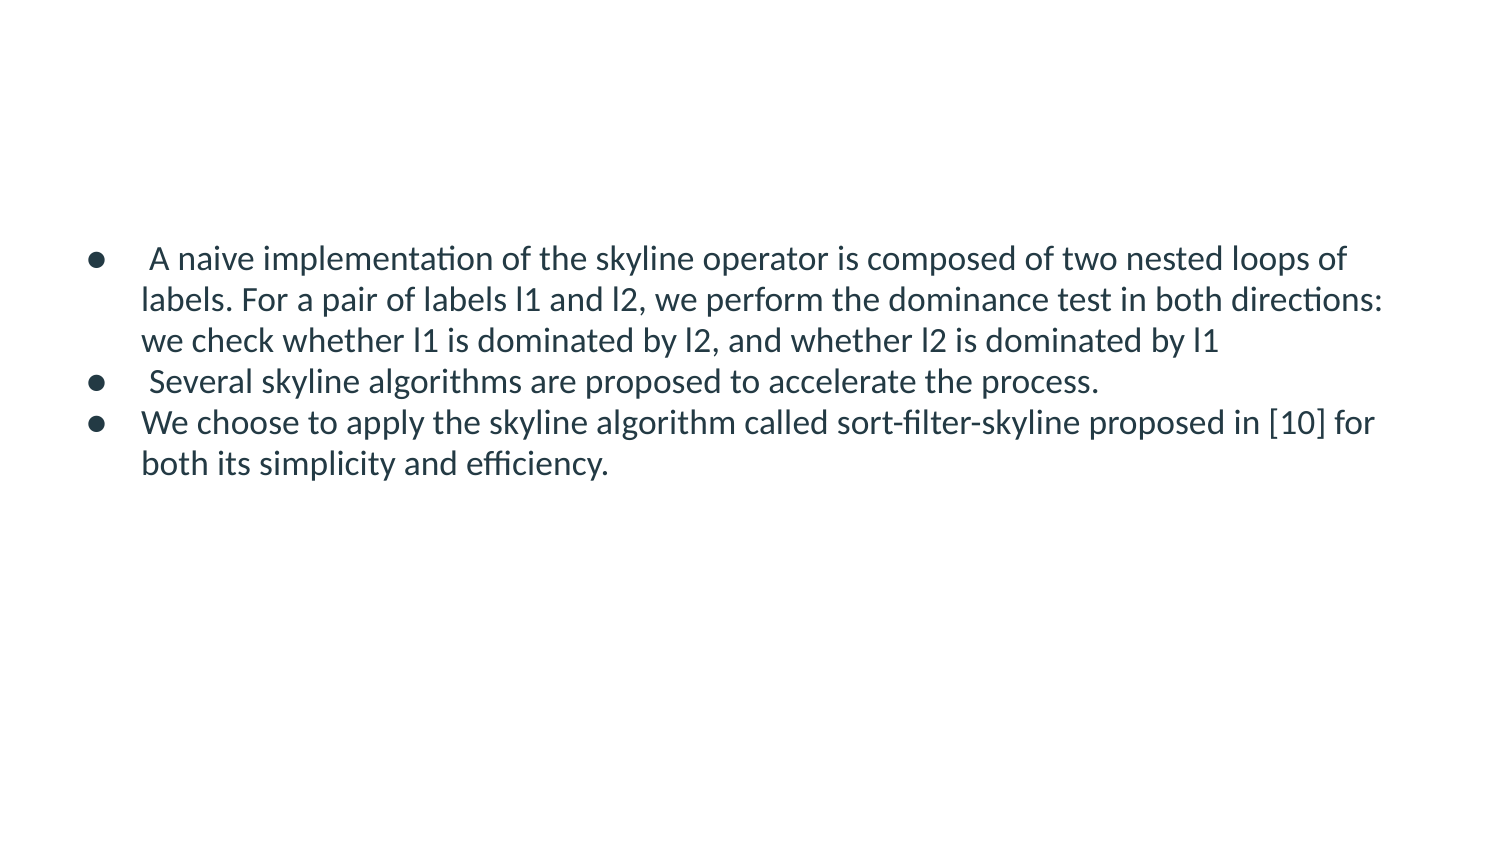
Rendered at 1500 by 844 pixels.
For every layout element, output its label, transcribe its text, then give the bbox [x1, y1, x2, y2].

list A naive implementation of the skyline operator is composed of two nested loops of labels. For a pair of labels l1 and l2, we perform the dominance test in both directions: we check whether l1 is dominated by l2, and whether l2 is dominated by l1 Several skyline algorithms are proposed to accelerate the process. We choose to apply the skyline algorithm called sort-filter-skyline proposed in [10] for both its simplicity and efficiency. [51, 223, 1449, 621]
